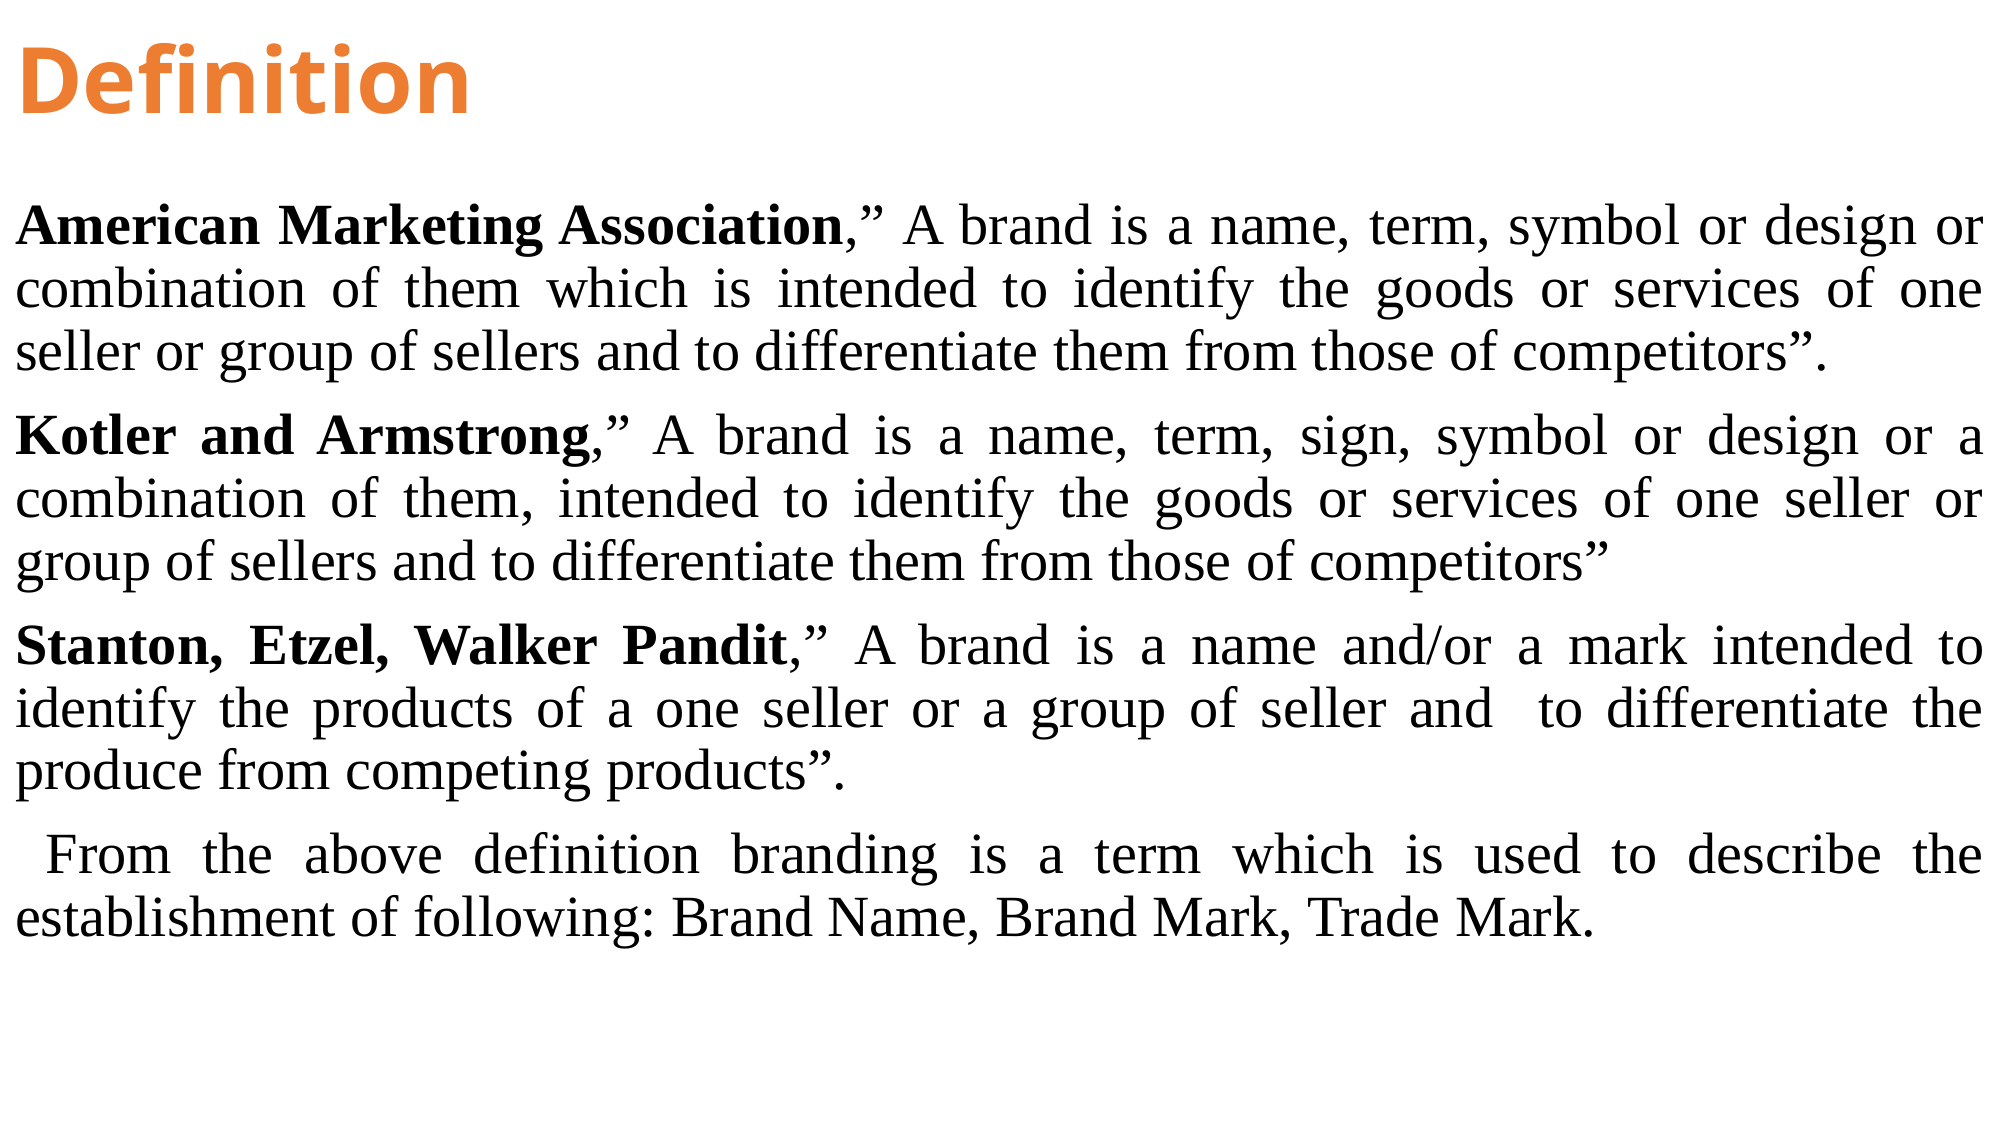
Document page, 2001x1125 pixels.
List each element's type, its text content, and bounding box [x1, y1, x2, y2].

title Definition [0, 0, 1863, 168]
list American Marketing Association,” A brand is a name, term, symbol or design or combination of them which is intended to identify the goods or services of one seller or group of sellers and to differentiate them from those of competitors”. Kotler and Armstrong,” A brand is a name, term, sign, symbol or design or a combination of them, intended to identify the goods or services of one seller or group of sellers and to differentiate them from those of competitors” Stanton, Etzel, Walker Pandit,” A brand is a name and/or a mark intended to identify the products of a one seller or a group of seller and to differentiate the produce from competing products”. From the above definition branding is a term which is used to describe the establishment of following: Brand Name, Brand Mark, Trade Mark. [0, 186, 2000, 1087]
